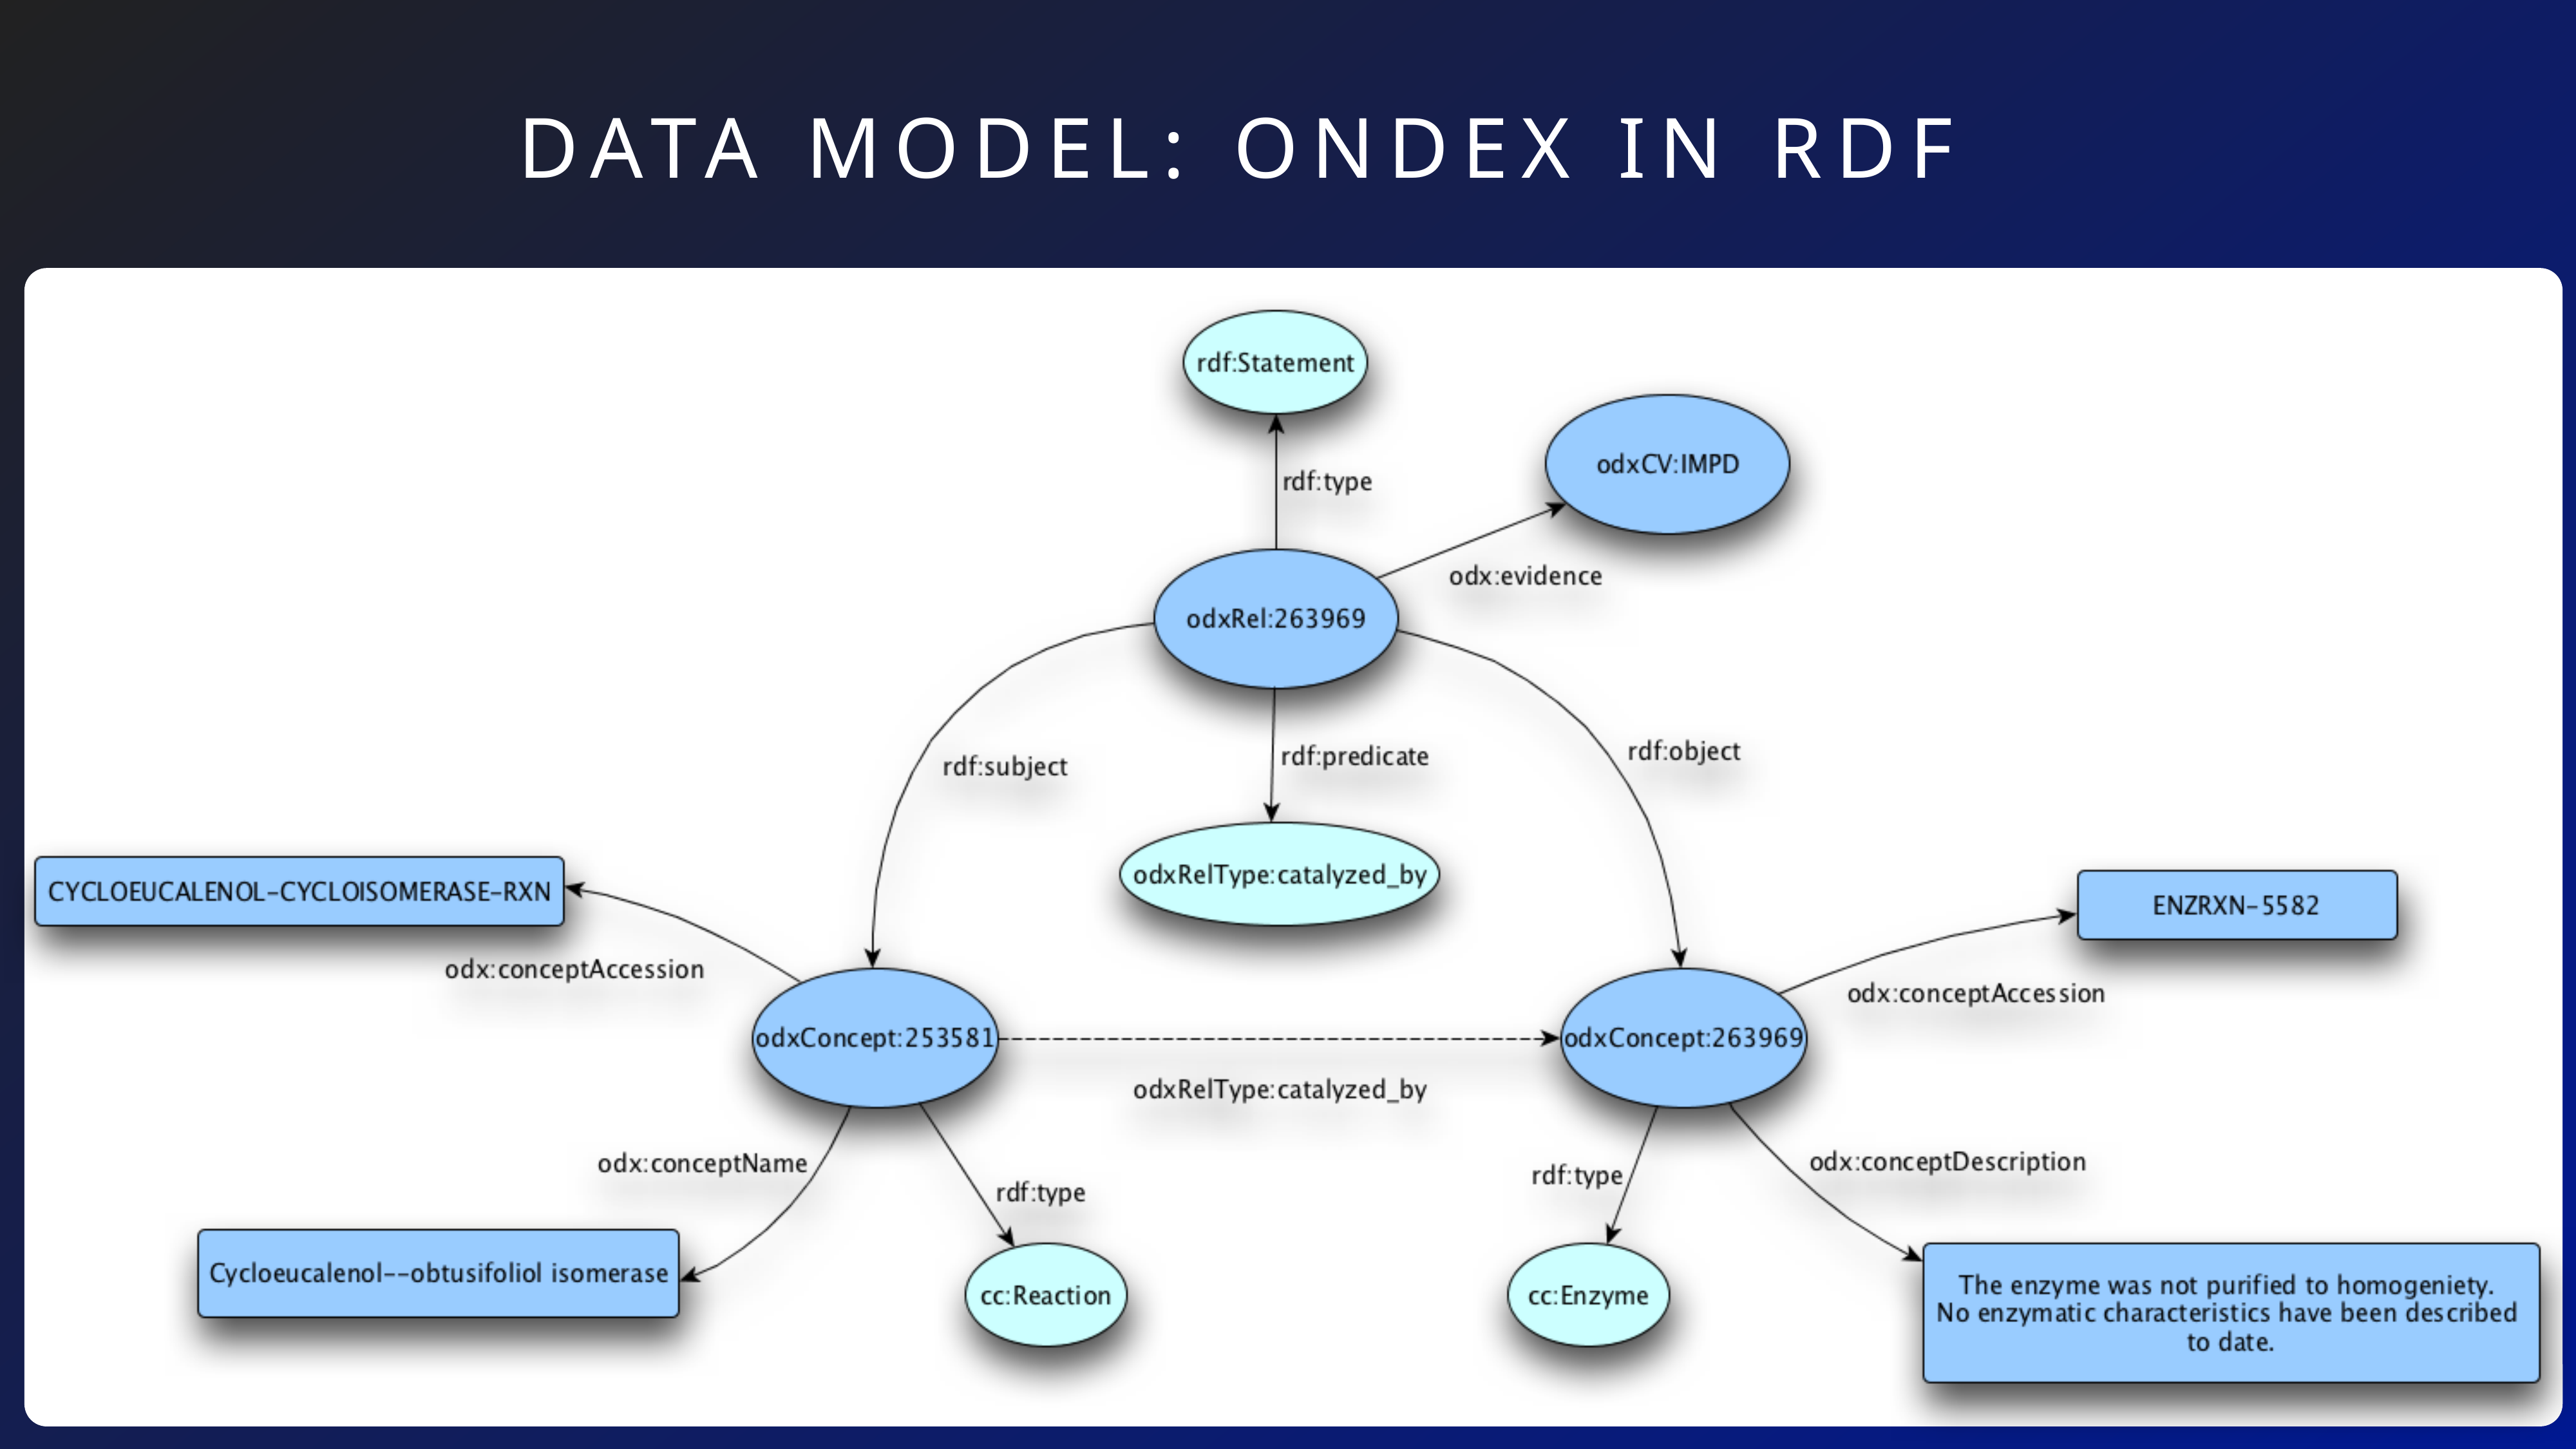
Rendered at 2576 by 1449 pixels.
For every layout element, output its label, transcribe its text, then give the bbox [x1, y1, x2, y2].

picture [8, 285, 2567, 1410]
list Data MODEL: ONDEX in RDF [510, 79, 2066, 210]
text_box [32, 268, 2555, 274]
